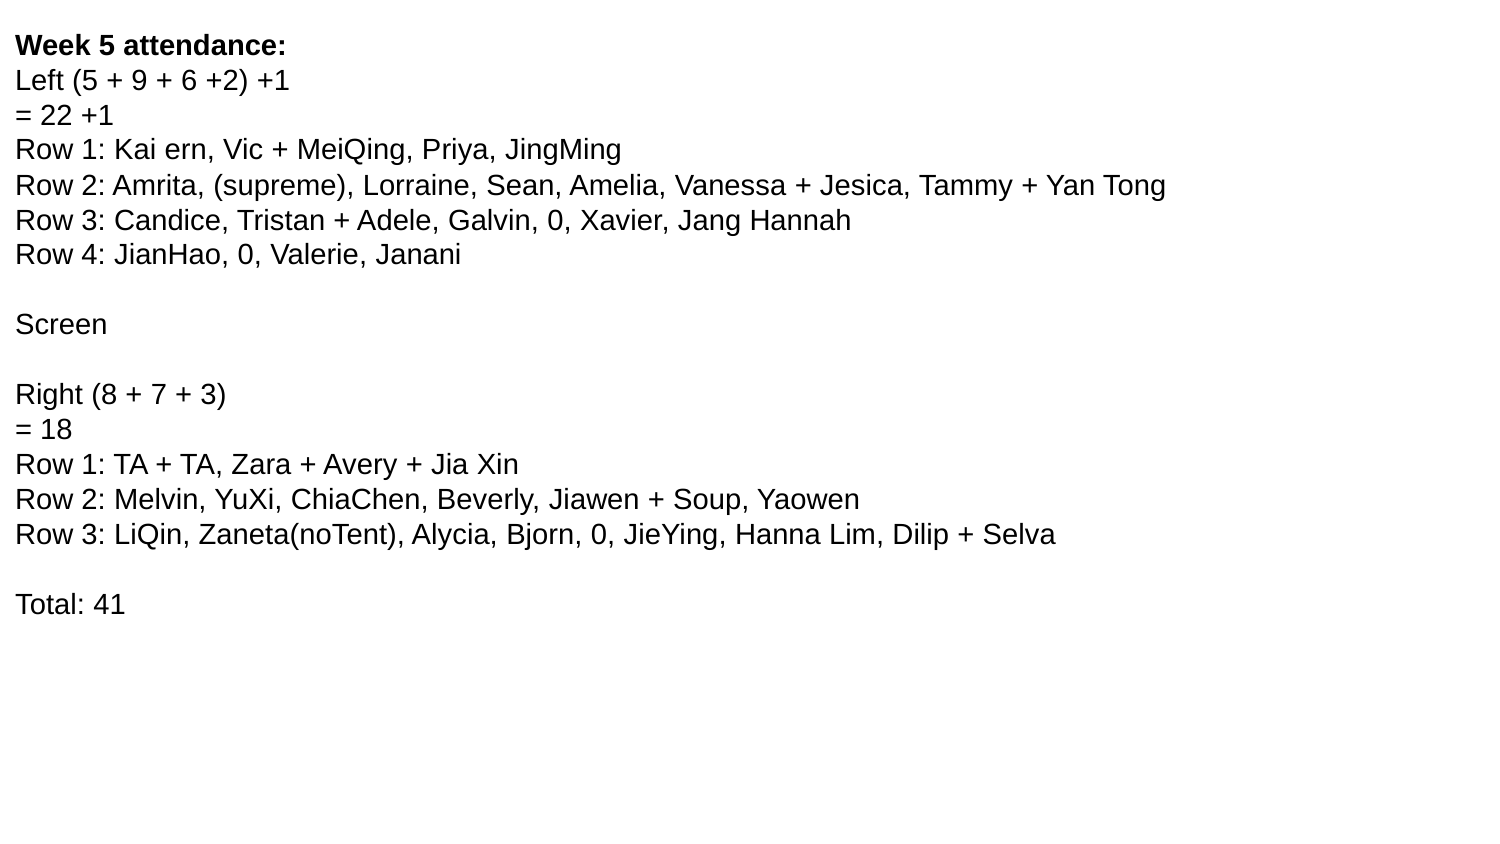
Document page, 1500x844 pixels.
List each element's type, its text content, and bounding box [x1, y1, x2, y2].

text_box Week 5 attendance: Left (5 + 9 + 6 +2) +1 = 22 +1 Row 1: Kai ern, Vic + MeiQing, Priya, JingMing Row 2: Amrita, (supreme), Lorraine, Sean, Amelia, Vanessa + Jesica, Tammy + Yan Tong Row 3: Candice, Tristan + Adele, Galvin, 0, Xavier, Jang Hannah Row 4: JianHao, 0, Valerie, Janani Screen Right (8 + 7 + 3) = 18 Row 1: TA + TA, Zara + Avery + Jia Xin Row 2: Melvin, YuXi, ChiaChen, Beverly, Jiawen + Soup, Yaowen Row 3: LiQin, Zaneta(noTent), Alycia, Bjorn, 0, JieYing, Hanna Lim, Dilip + Selva Total: 41 [0, 10, 1449, 671]
